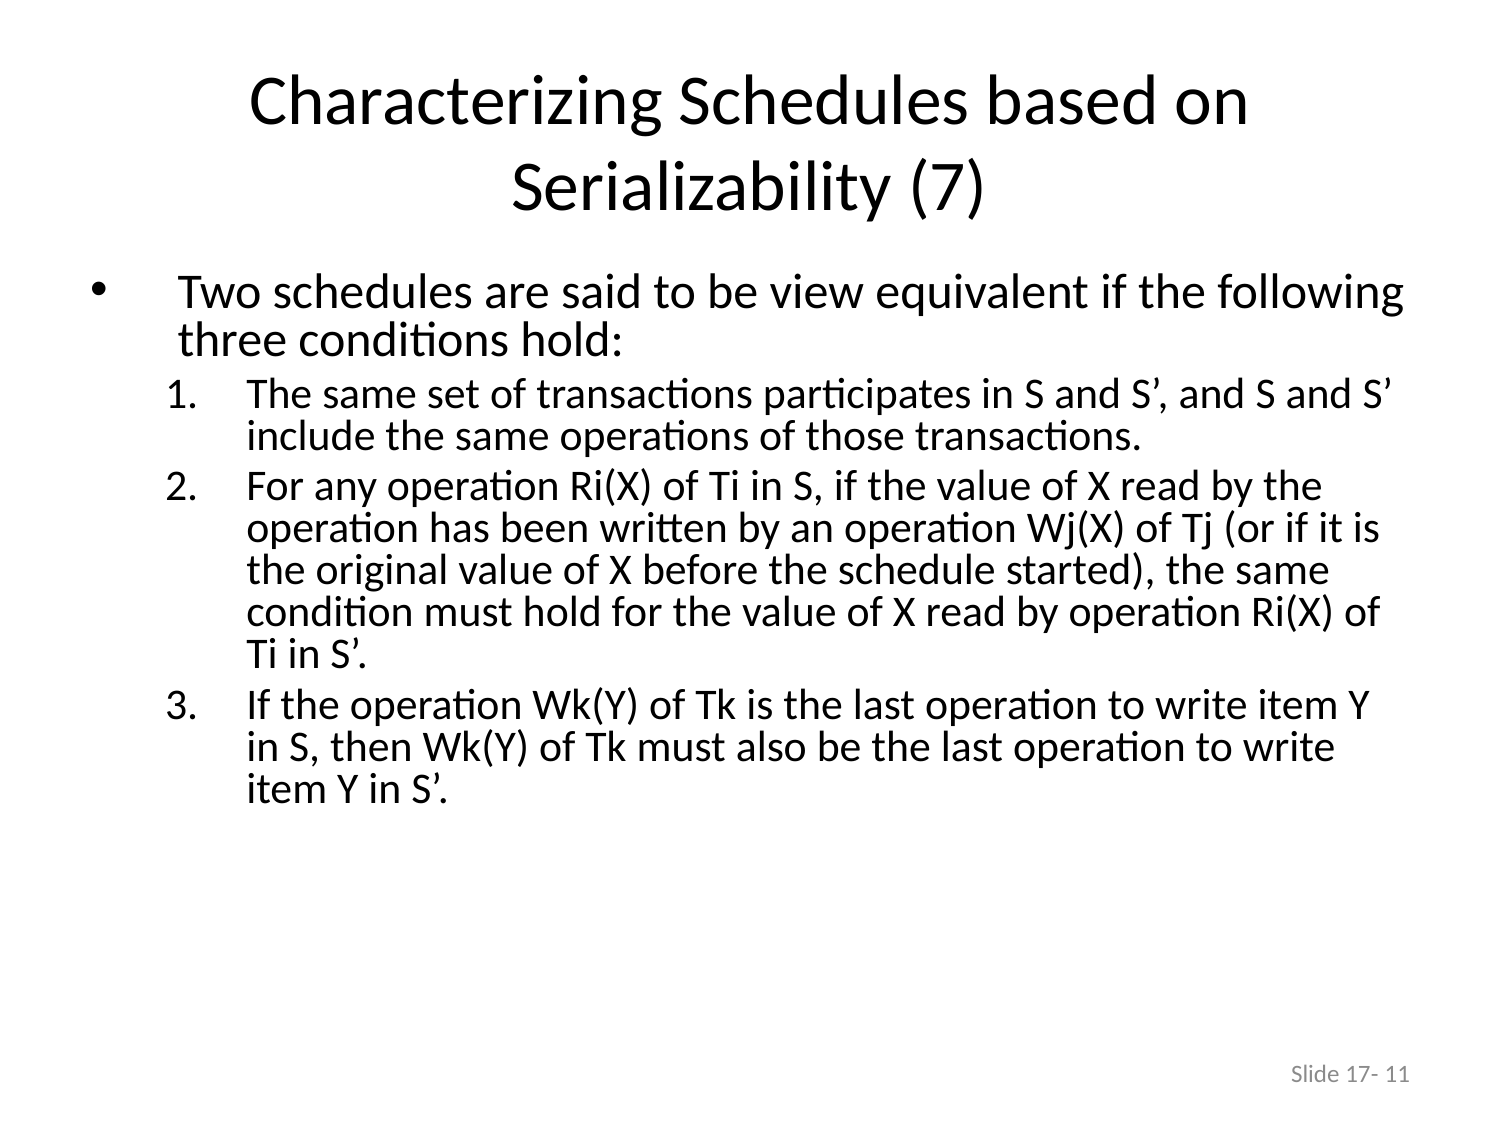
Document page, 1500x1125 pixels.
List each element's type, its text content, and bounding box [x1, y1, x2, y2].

slide_number Slide 17- 11 [1074, 1042, 1425, 1103]
list Two schedules are said to be view equivalent if the following three conditions hold: The same set of transactions participates in S and S’, and S and S’ include the same operations of those transactions. For any operation Ri(X) of Ti in S, if the value of X read by the operation has been written by an operation Wj(X) of Tj (or if it is the original value of X before the schedule started), the same condition must hold for the value of X read by operation Ri(X) of Ti in S’. If the operation Wk(Y) of Tk is the last operation to write item Y in S, then Wk(Y) of Tk must also be the last operation to write item Y in S’. [75, 262, 1425, 1005]
title Characterizing Schedules based on Serializability (7) [75, 45, 1425, 233]
